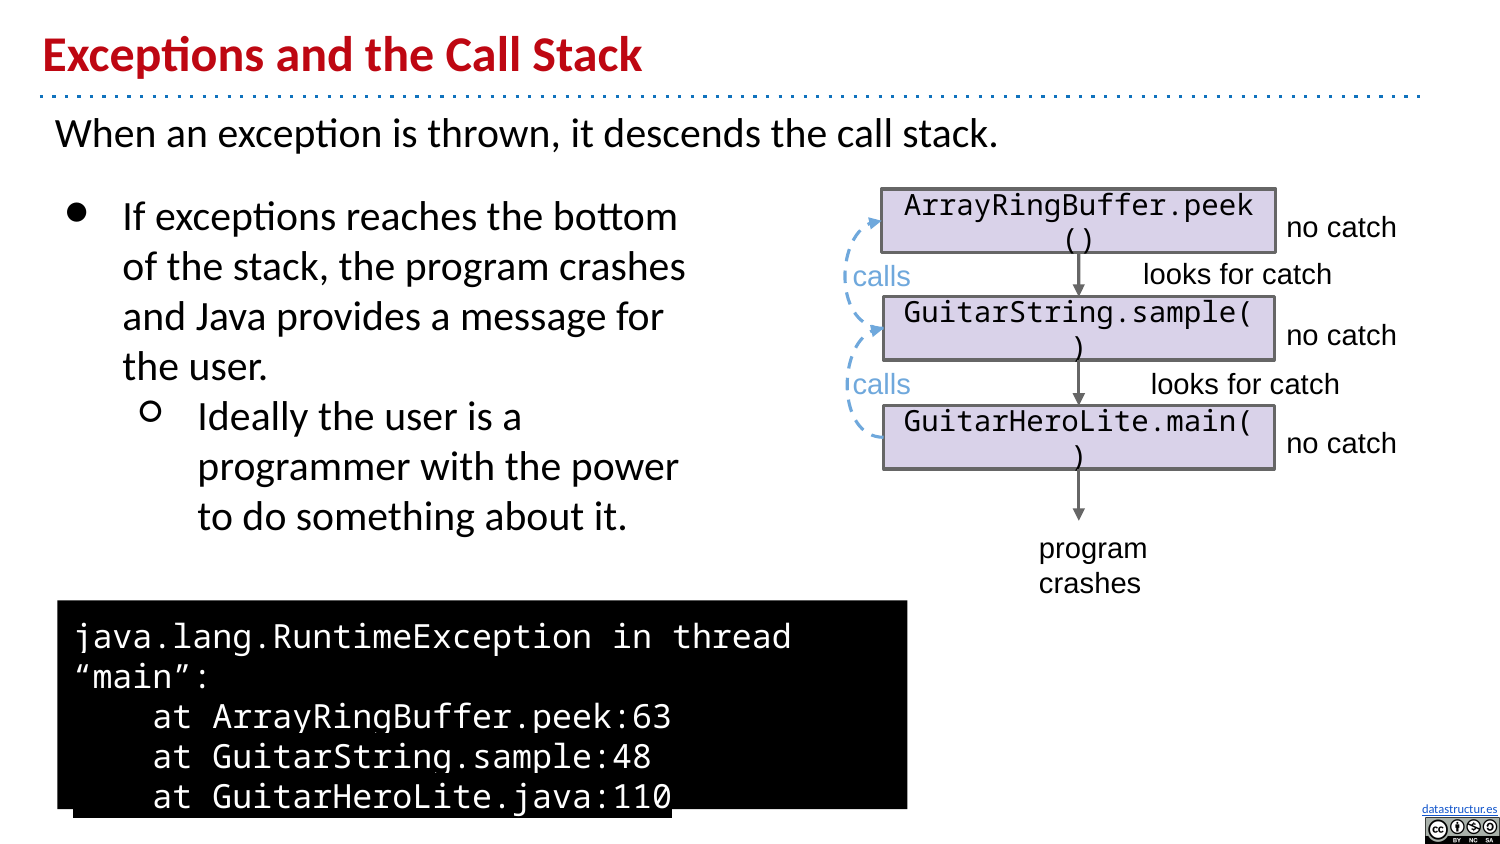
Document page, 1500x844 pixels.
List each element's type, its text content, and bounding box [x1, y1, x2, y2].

text_box GuitarHeroLite.main() [883, 405, 1275, 469]
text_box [1023, 468, 1182, 559]
text_box ArrayRingBuffer.peek() [881, 189, 1276, 253]
list When an exception is thrown, it descends the call stack. [39, 91, 1425, 199]
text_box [837, 220, 930, 327]
text_box no catch [1271, 193, 1500, 238]
picture [1425, 817, 1500, 844]
text_box GuitarString.sample() [934, 296, 1275, 361]
text_box no catch [1271, 301, 1500, 346]
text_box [1078, 239, 1413, 297]
text_box java.lang.RuntimeException in thread “main”: at ArrayRingBuffer.peek:63 at GuitarString.sample:48 at GuitarHeroLite.java:110 [57, 600, 908, 810]
title Exceptions and the Call Stack [27, 15, 1378, 97]
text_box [1078, 350, 1421, 406]
text_box no catch [1271, 409, 1500, 454]
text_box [837, 328, 930, 438]
list If exceptions reaches the bottom of the stack, the program crashes and Java provides a message for the user. Ideally the user is a programmer with the power to do something about it. [32, 173, 702, 825]
